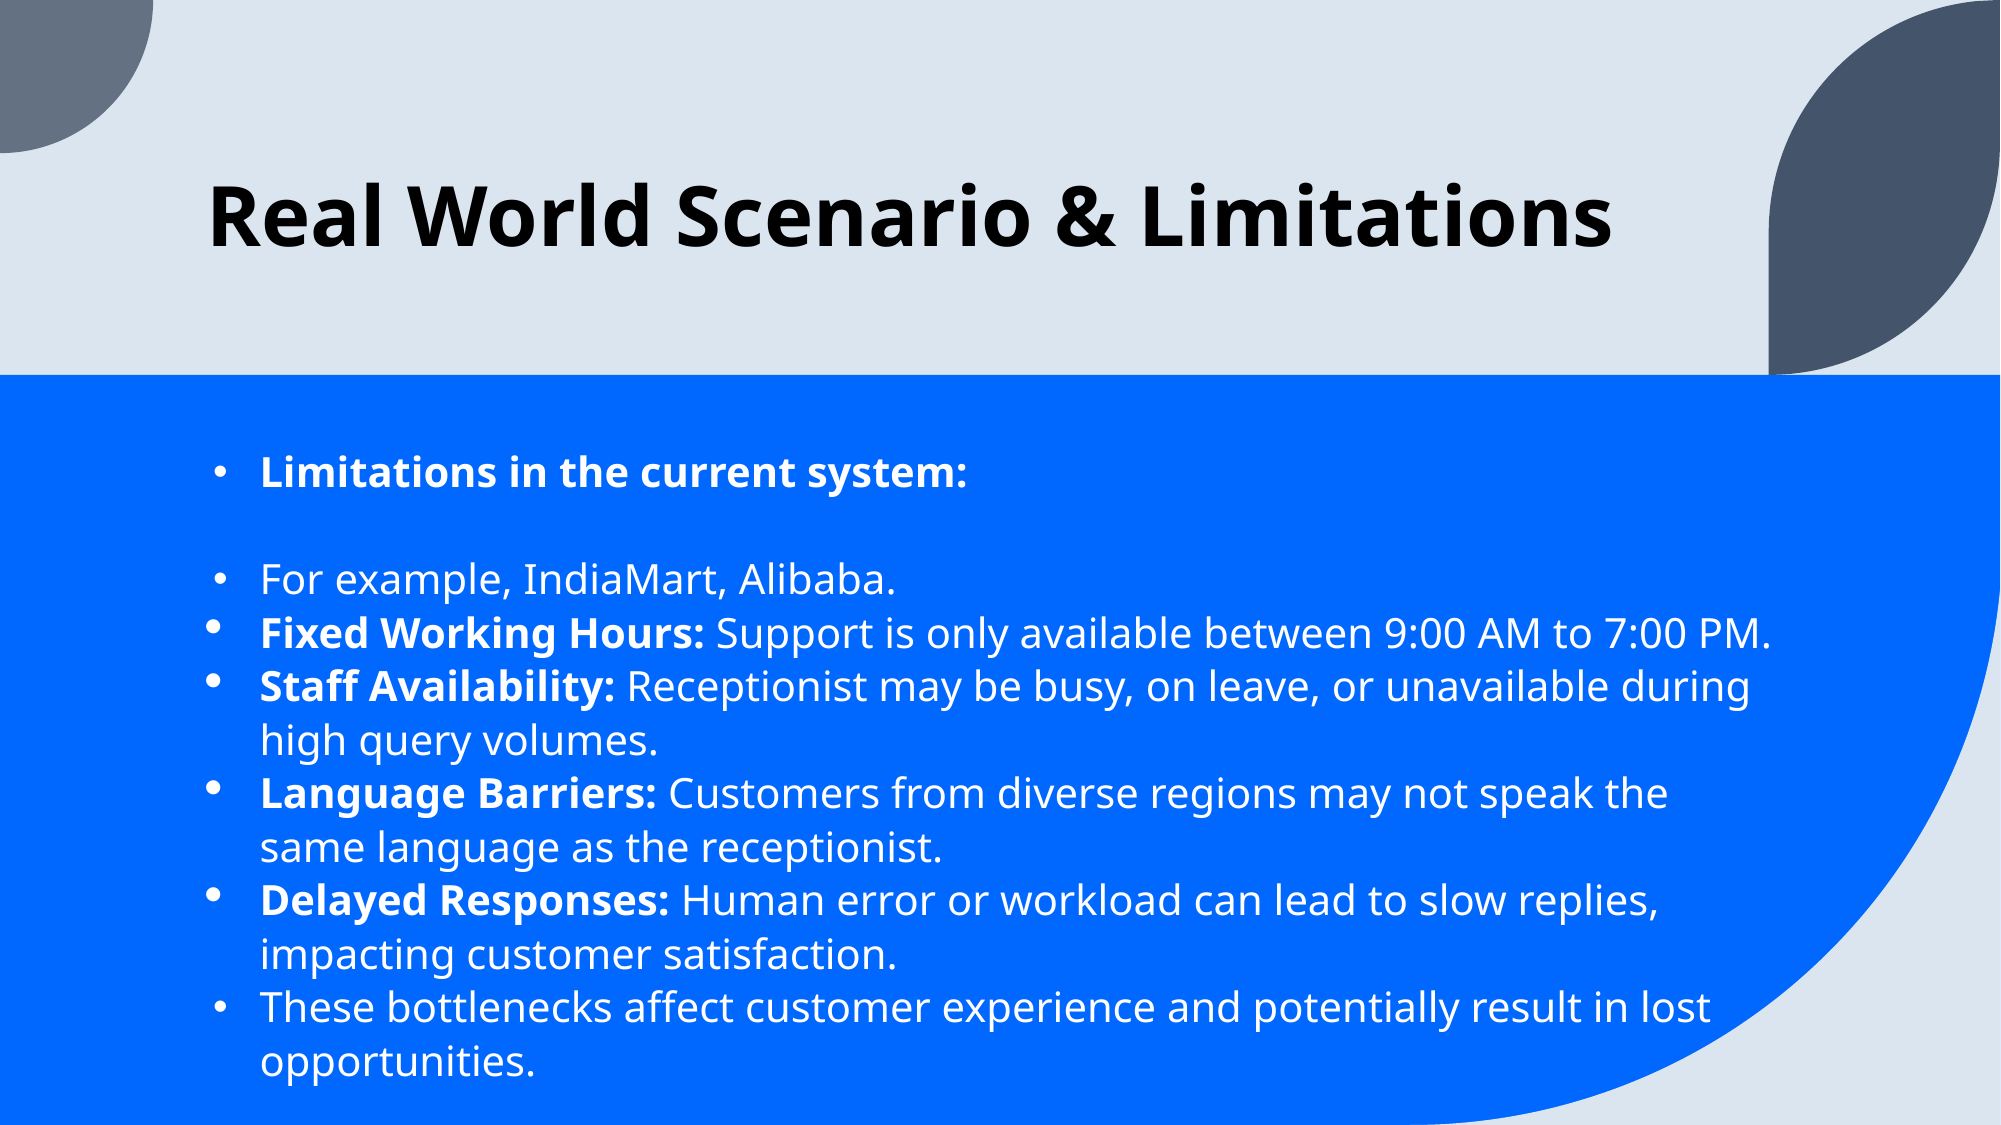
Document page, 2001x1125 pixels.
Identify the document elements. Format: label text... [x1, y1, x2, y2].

title Real World Scenario & Limitations [191, 7, 1796, 270]
list Limitations in the current system: For example, IndiaMart, Alibaba. Fixed Working Hours: Support is only available between 9:00 AM to 7:00 PM. Staff Availability: Receptionist may be busy, on leave, or unavailable during high query volumes. Language Barriers: Customers from diverse regions may not speak the same language as the receptionist. Delayed Responses: Human error or workload can lead to slow replies, impacting customer satisfaction. These bottlenecks affect customer experience and potentially result in lost opportunities. [191, 435, 1796, 999]
